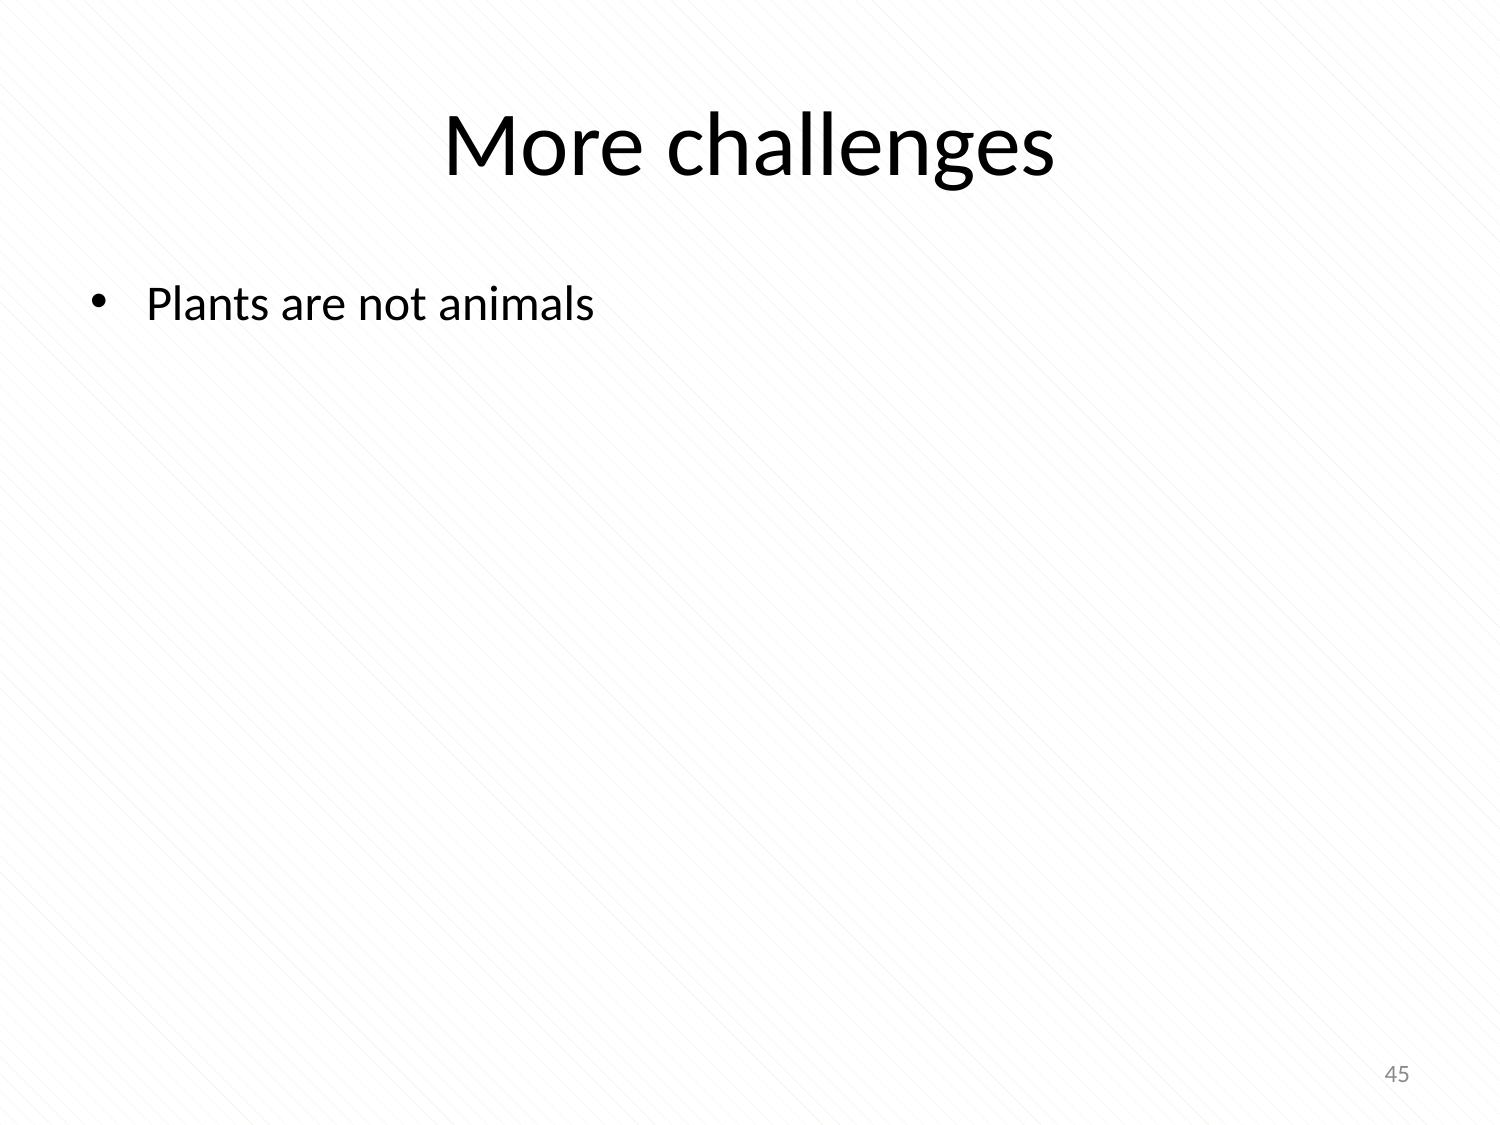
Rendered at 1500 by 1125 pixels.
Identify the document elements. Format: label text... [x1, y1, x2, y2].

slide_number 45 [1074, 1042, 1425, 1103]
list Plants are not animals [75, 262, 1425, 1005]
title More challenges [75, 45, 1425, 233]
